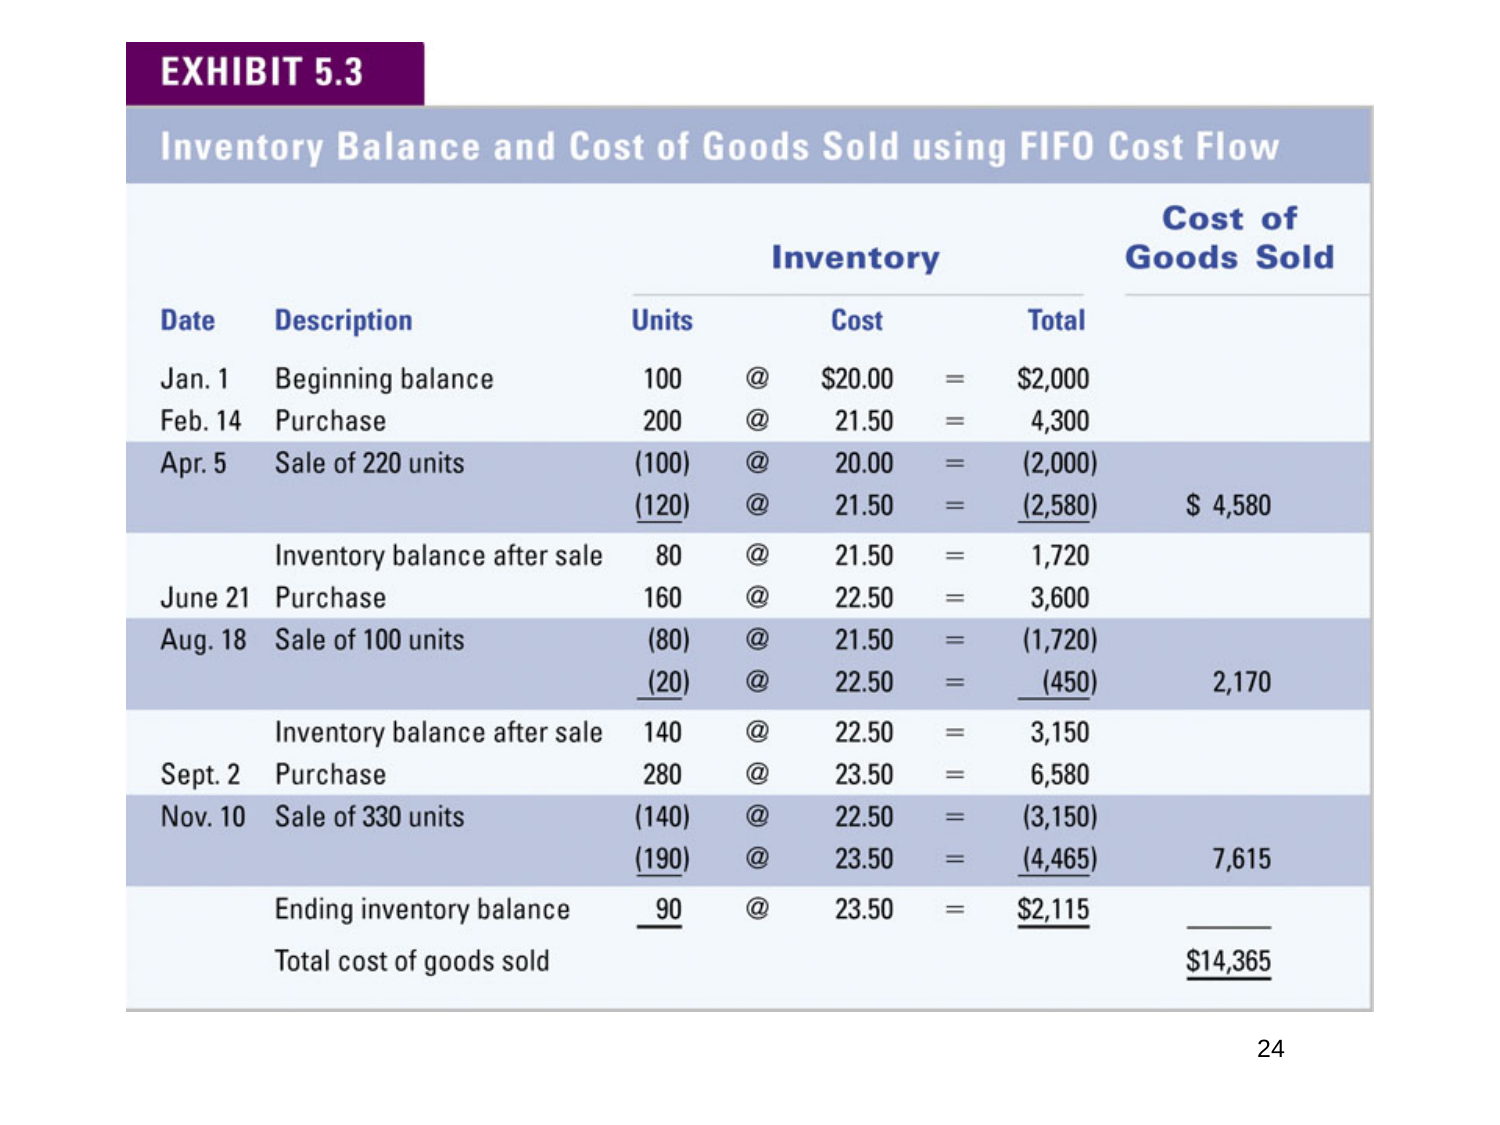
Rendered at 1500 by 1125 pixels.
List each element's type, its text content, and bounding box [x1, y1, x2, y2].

slide_number 24 [987, 1024, 1301, 1101]
picture [126, 42, 1374, 1012]
